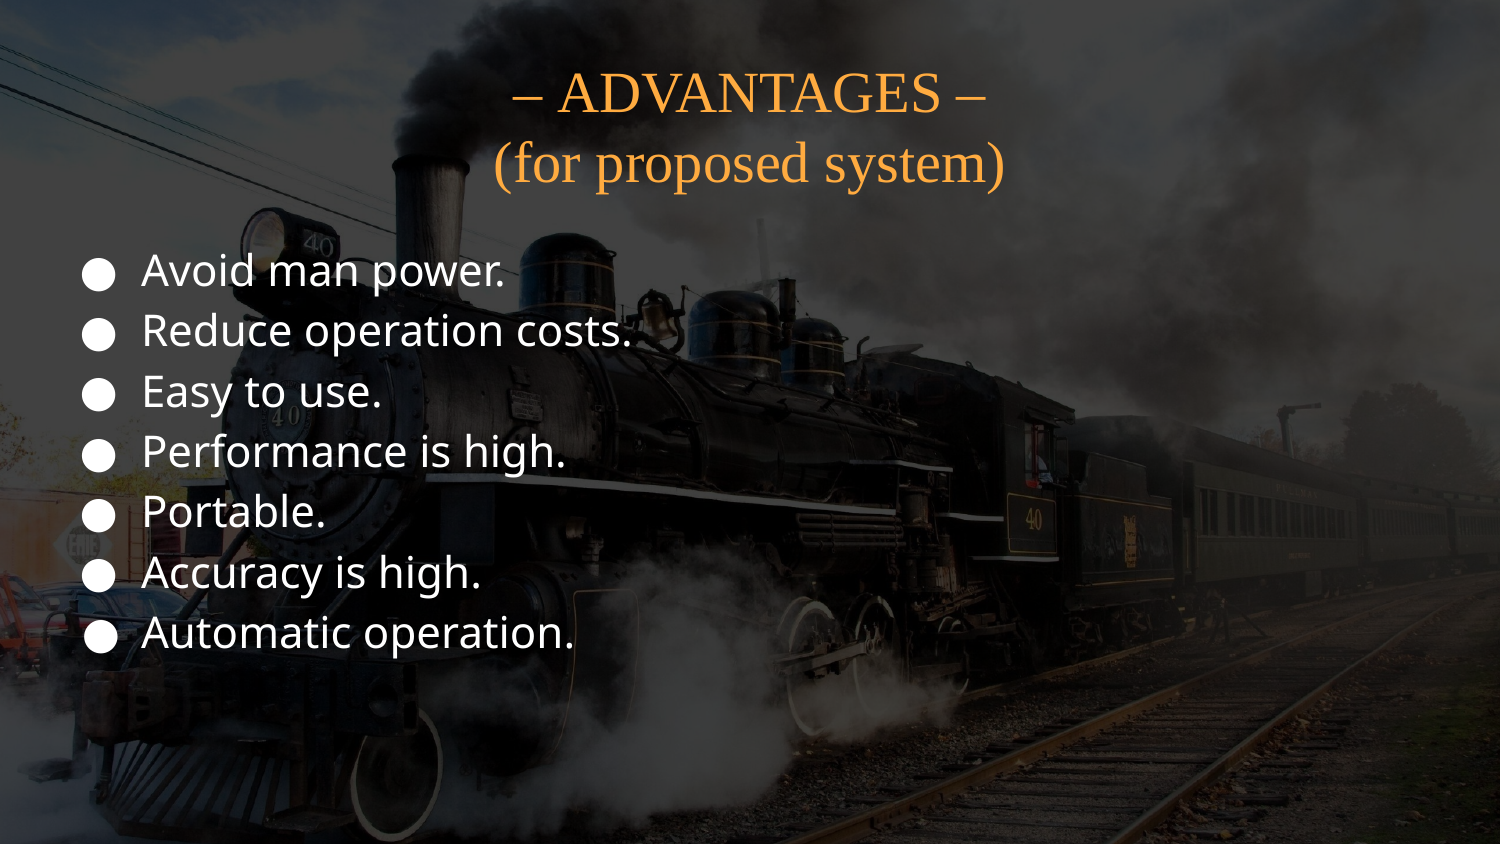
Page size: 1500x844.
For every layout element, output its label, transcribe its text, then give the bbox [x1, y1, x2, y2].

picture [0, 0, 1500, 844]
list Avoid man power​. Reduce operation costs.​ Easy to use​. Performance is high.​ Portable​. Accuracy is high​. Automatic operation​.​ [51, 219, 1449, 838]
title – ADVANTAGES – (for proposed system) [51, 38, 1449, 133]
